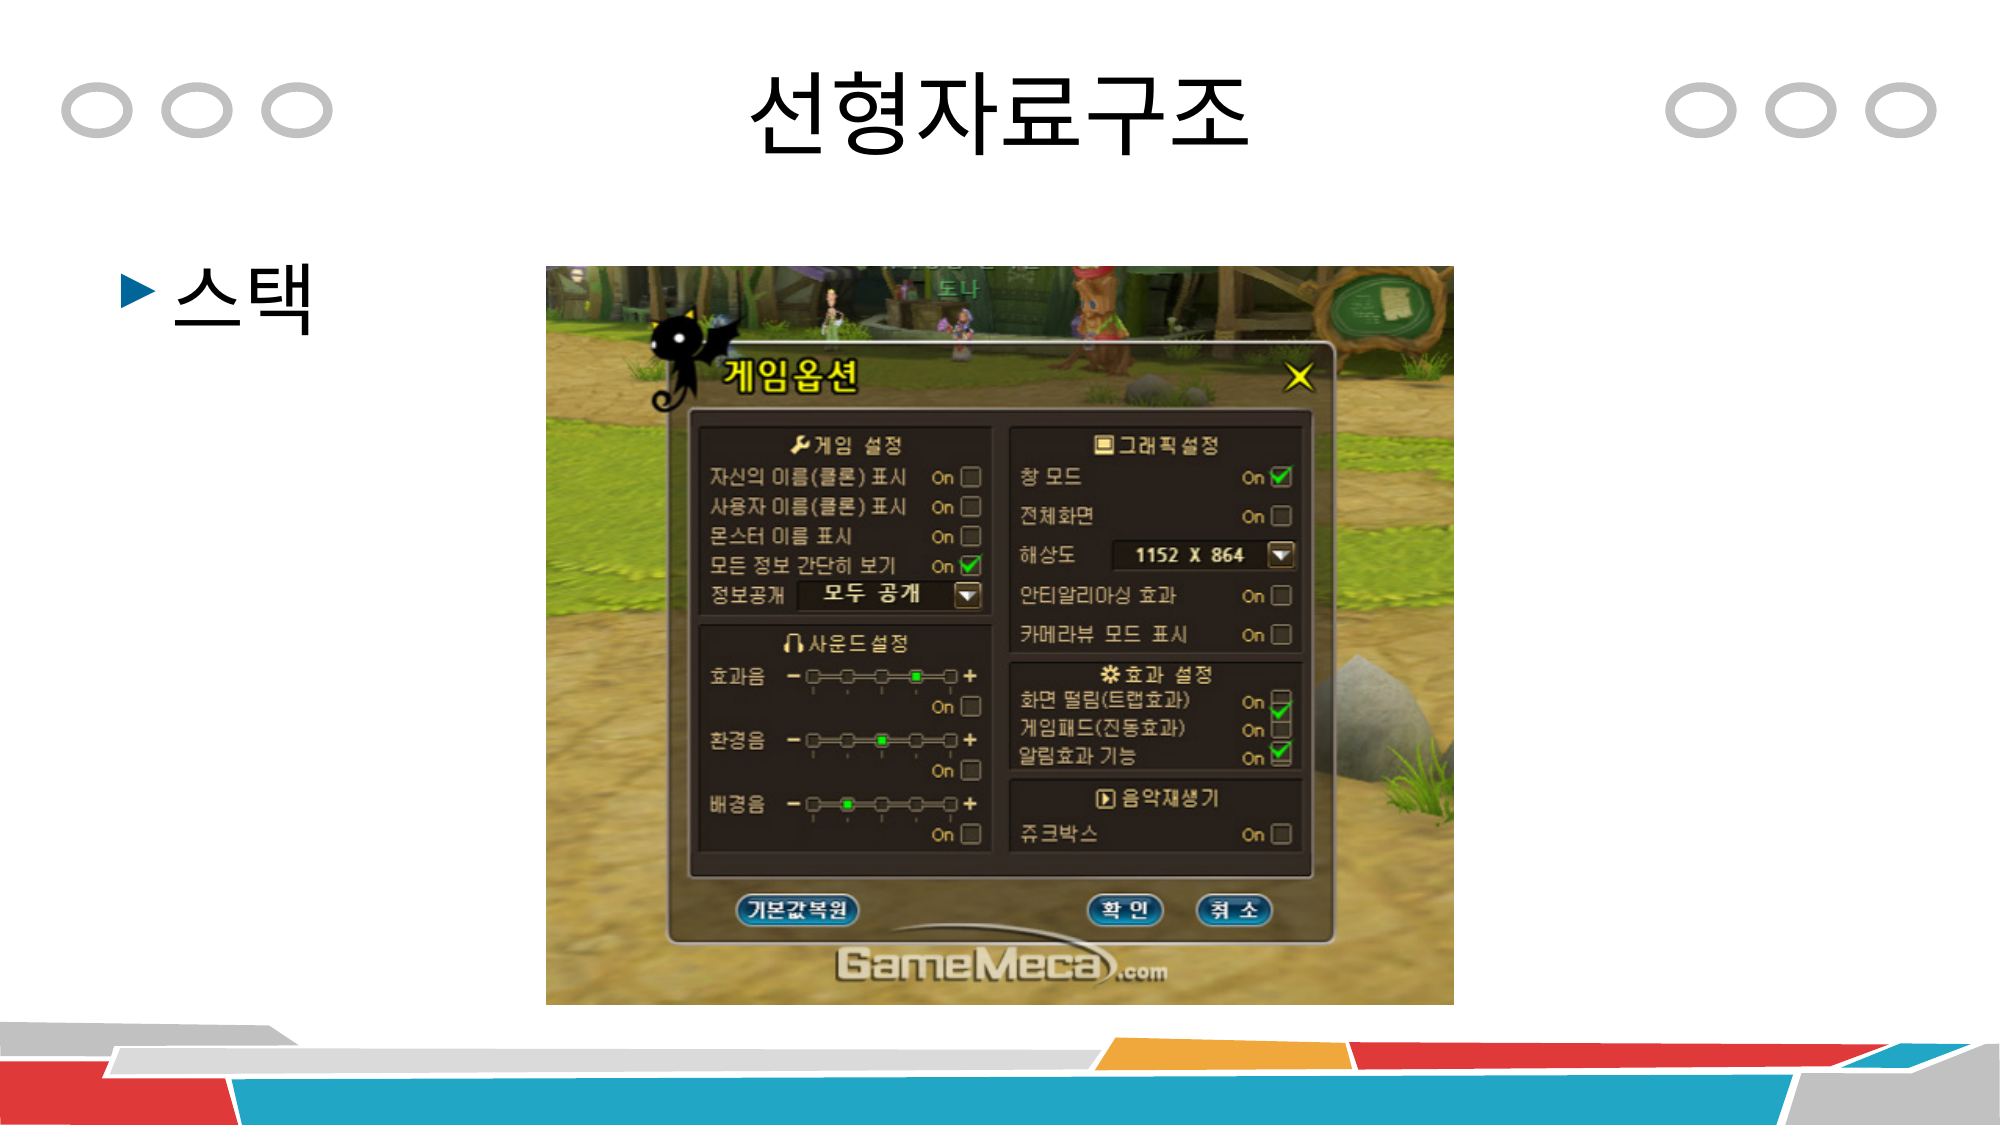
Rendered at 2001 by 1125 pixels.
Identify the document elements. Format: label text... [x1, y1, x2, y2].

title 선형자료구조 [350, 18, 1650, 176]
list 스택 [99, 176, 1900, 932]
picture [546, 266, 1454, 1005]
